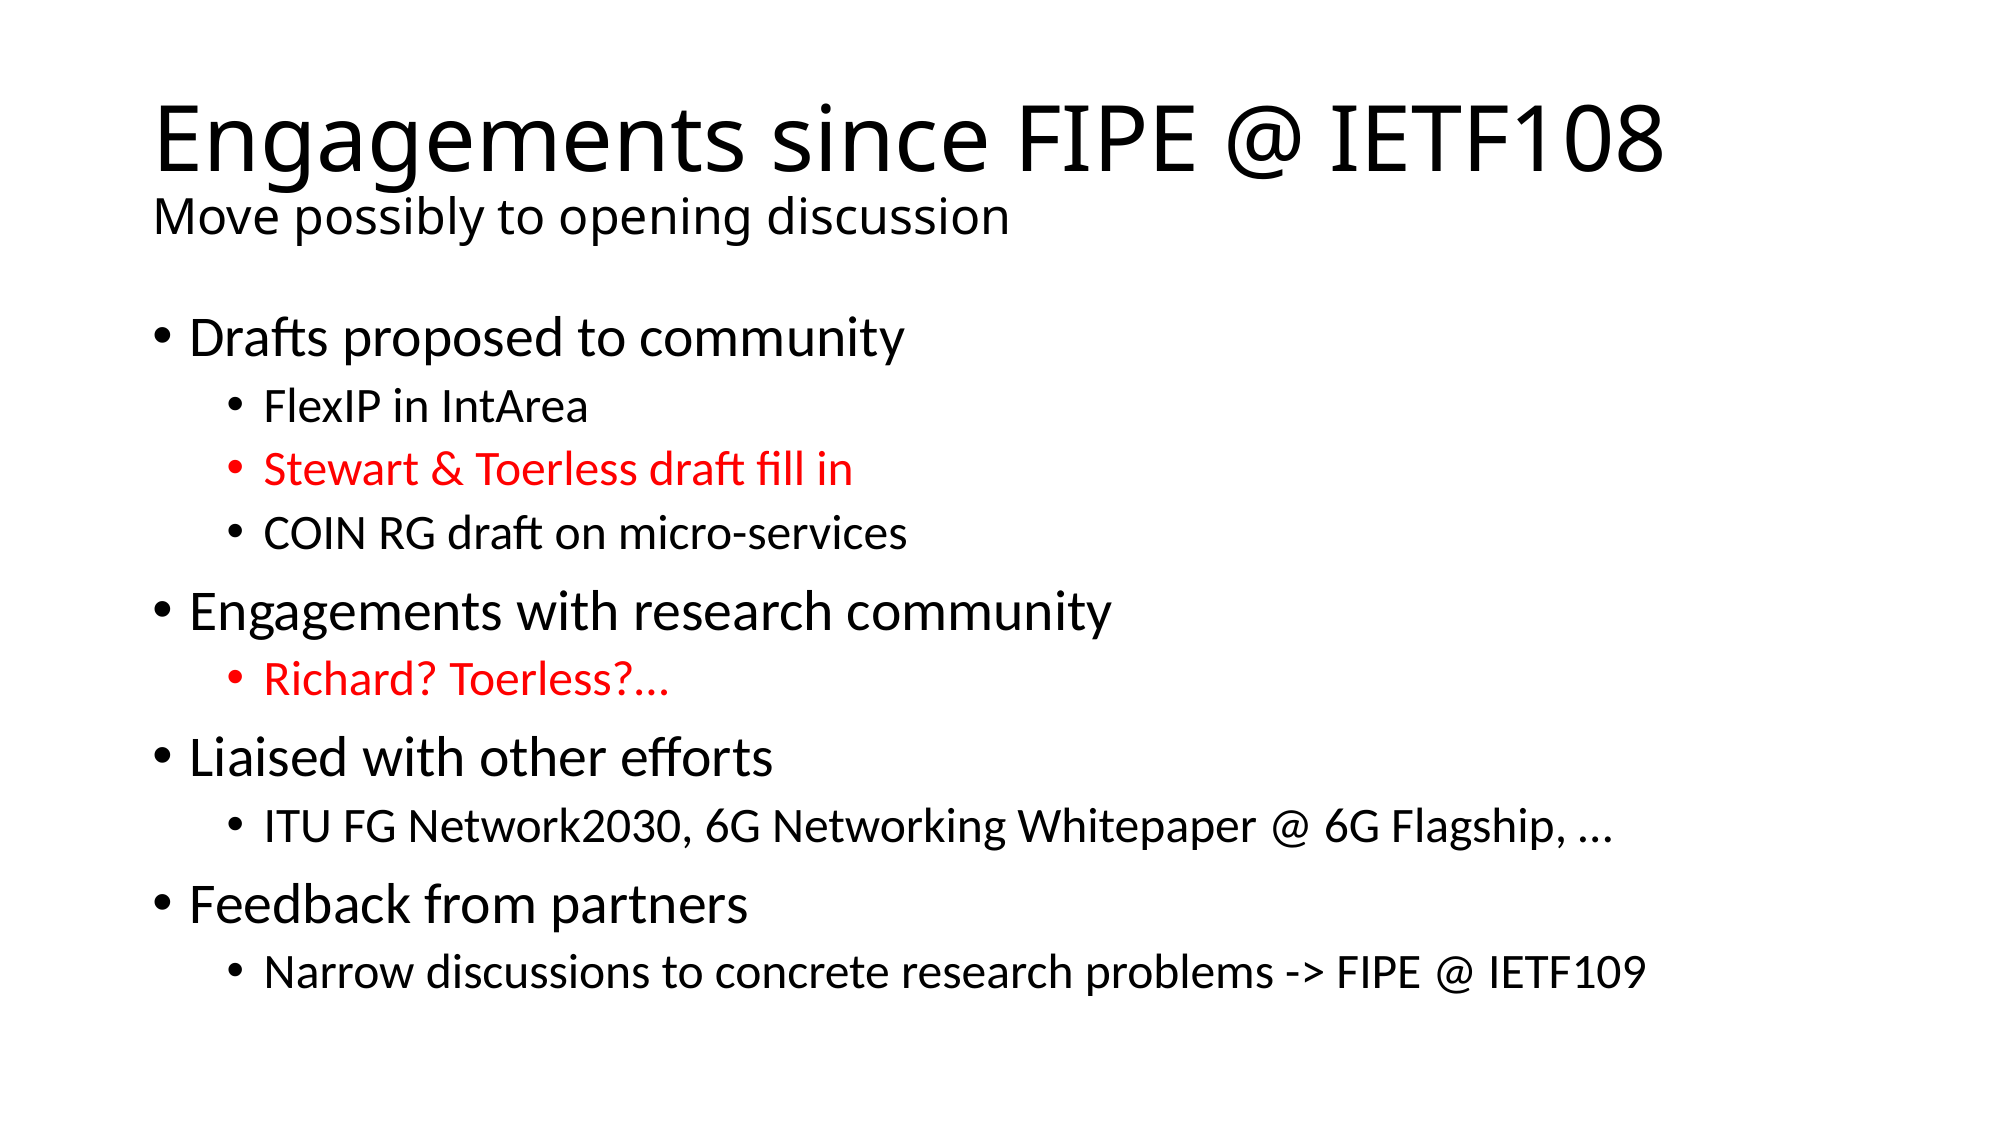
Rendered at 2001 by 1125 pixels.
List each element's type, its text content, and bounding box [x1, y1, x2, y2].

title Engagements since FIPE @ IETF108 Move possibly to opening discussion [137, 59, 1863, 278]
list Drafts proposed to community FlexIP in IntArea Stewart & Toerless draft fill in COIN RG draft on micro-services Engagements with research community Richard? Toerless?… Liaised with other efforts ITU FG Network2030, 6G Networking Whitepaper @ 6G Flagship, … Feedback from partners Narrow discussions to concrete research problems -> FIPE @ IETF109 [137, 299, 1863, 1014]
